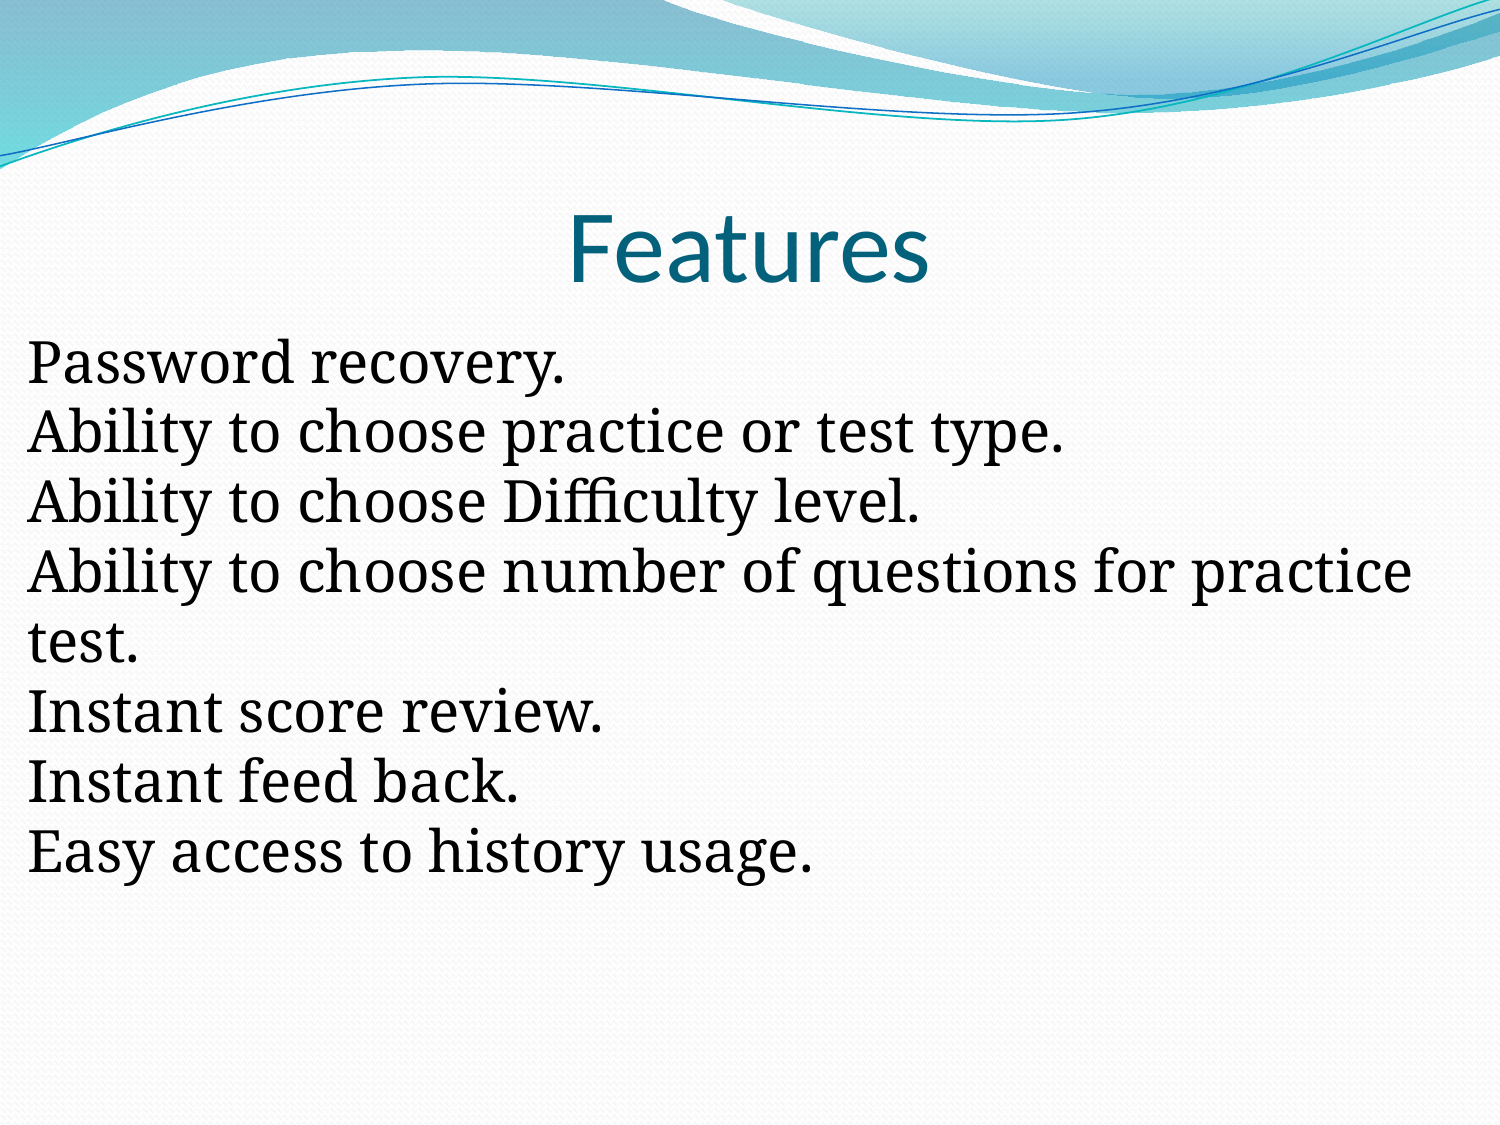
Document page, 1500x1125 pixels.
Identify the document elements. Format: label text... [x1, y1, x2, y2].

list Password recovery. Ability to choose practice or test type. Ability to choose Difficulty level. Ability to choose number of questions for practice test. Instant score review. Instant feed back. Easy access to history usage. [12, 317, 1463, 1038]
title Features [75, 115, 1425, 303]
